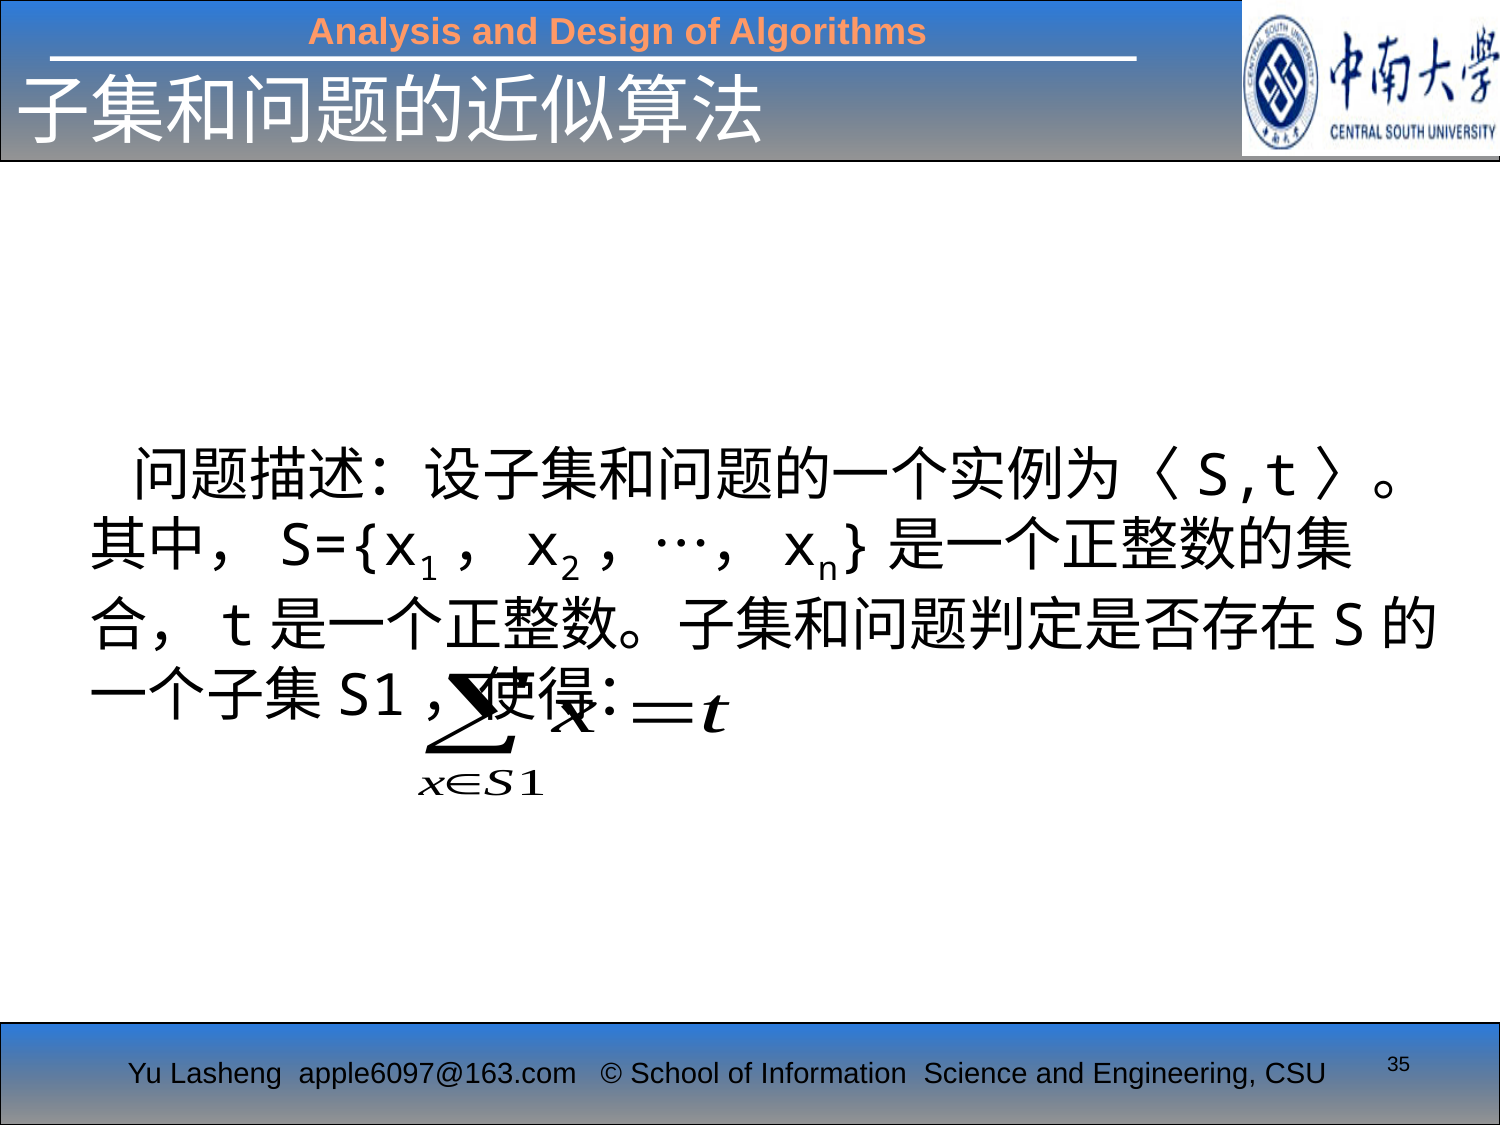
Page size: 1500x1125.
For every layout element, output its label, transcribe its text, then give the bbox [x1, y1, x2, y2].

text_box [399, 662, 751, 809]
picture [1242, 0, 1500, 156]
text_box 问题描述：设子集和问题的一个实例为〈S,t〉。其中，S={x1，x2，…，xn}是一个正整数的集合，t是一个正整数。子集和问题判定是否存在S的一个子集S1，使得： [75, 430, 1463, 735]
title 子集和问题的近似算法 [0, 54, 1276, 161]
slide_number 35 [1293, 1042, 1426, 1118]
